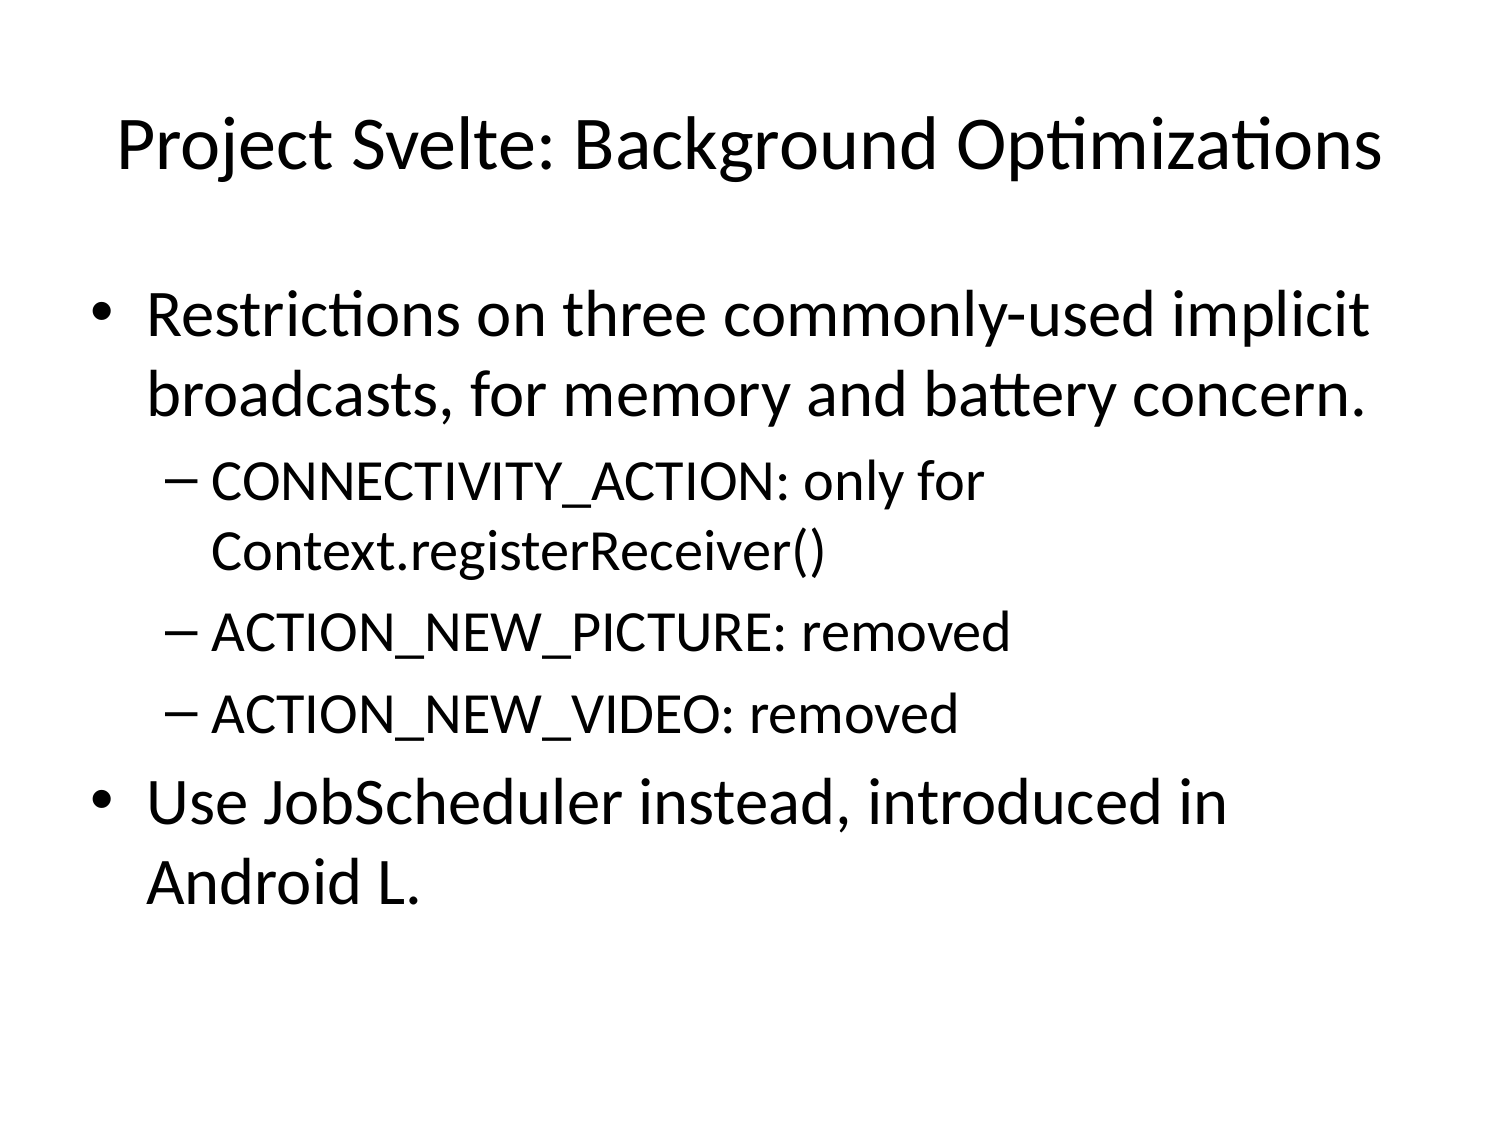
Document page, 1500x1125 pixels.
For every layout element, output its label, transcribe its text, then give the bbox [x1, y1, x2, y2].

list Restrictions on three commonly-used implicit broadcasts, for memory and battery concern. CONNECTIVITY_ACTION: only for Context.registerReceiver() ACTION_NEW_PICTURE: removed ACTION_NEW_VIDEO: removed Use JobScheduler instead, introduced in Android L. [75, 262, 1425, 1005]
title Project Svelte: Background Optimizations [75, 45, 1425, 233]
